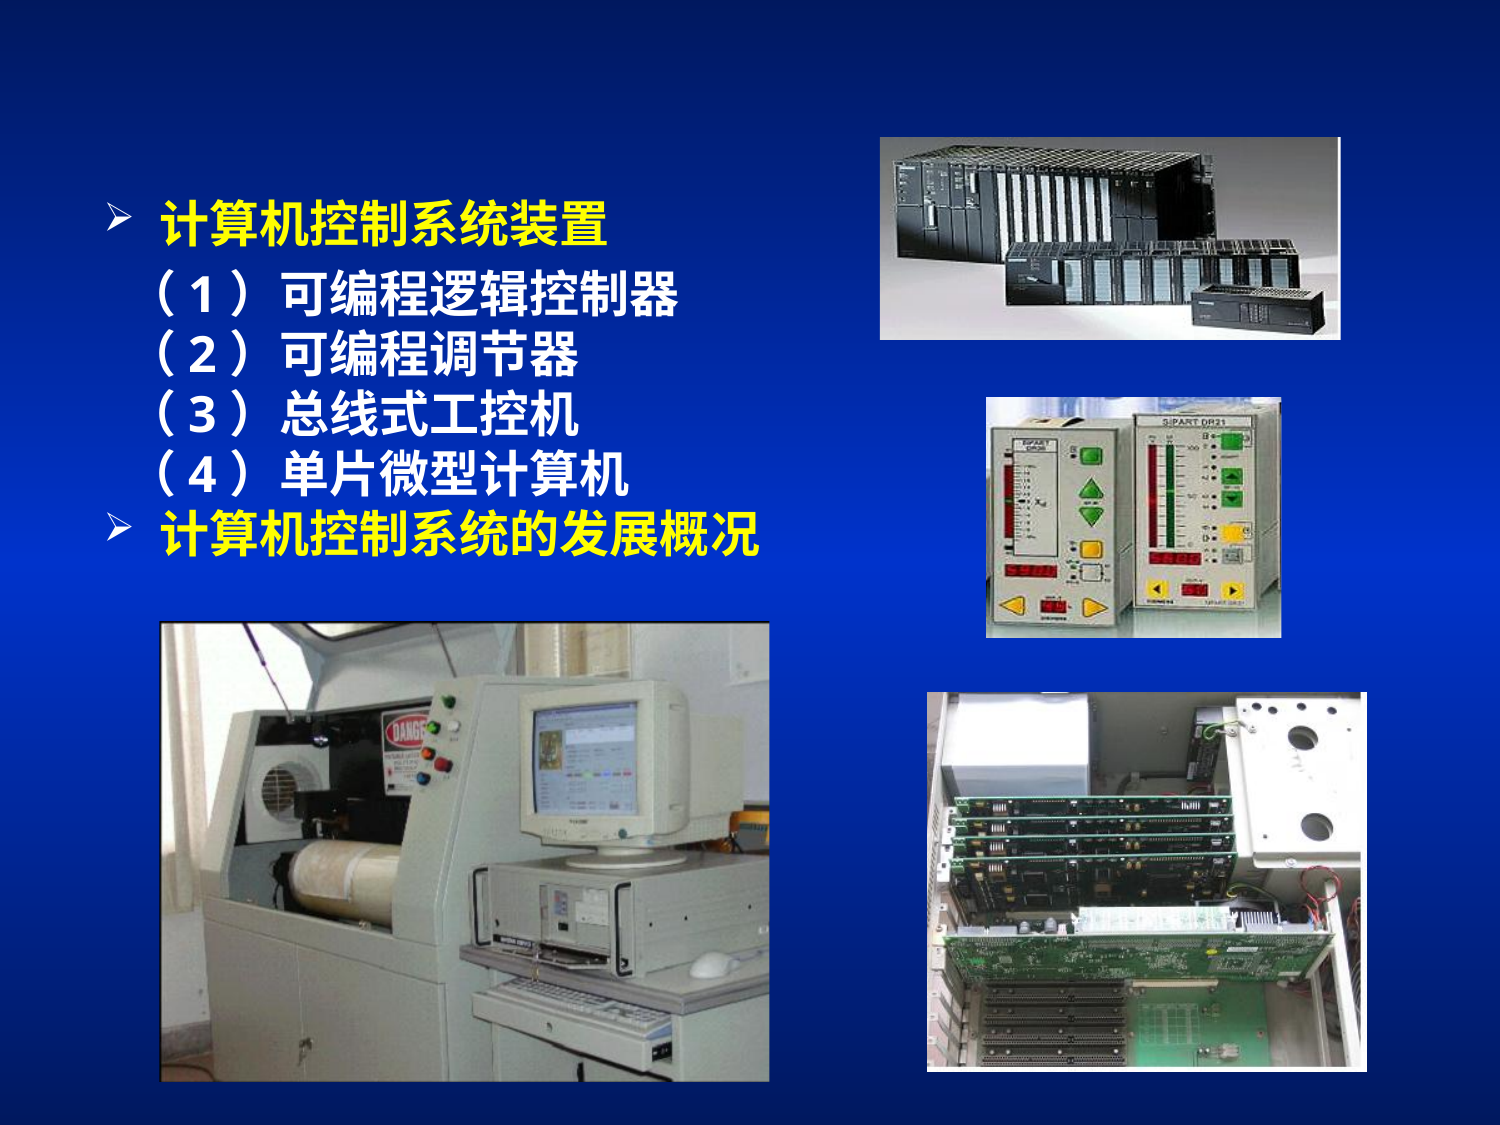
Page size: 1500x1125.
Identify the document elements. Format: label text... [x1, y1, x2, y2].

picture [985, 396, 1282, 639]
list 计算机控制系统装置 （1）可编程逻辑控制器 （2）可编程调节器 （3）总线式工控机 （4）单片微型计算机 计算机控制系统的发展概况 [88, 184, 1364, 906]
picture [879, 136, 1341, 340]
picture [159, 621, 770, 1083]
picture [926, 692, 1368, 1073]
